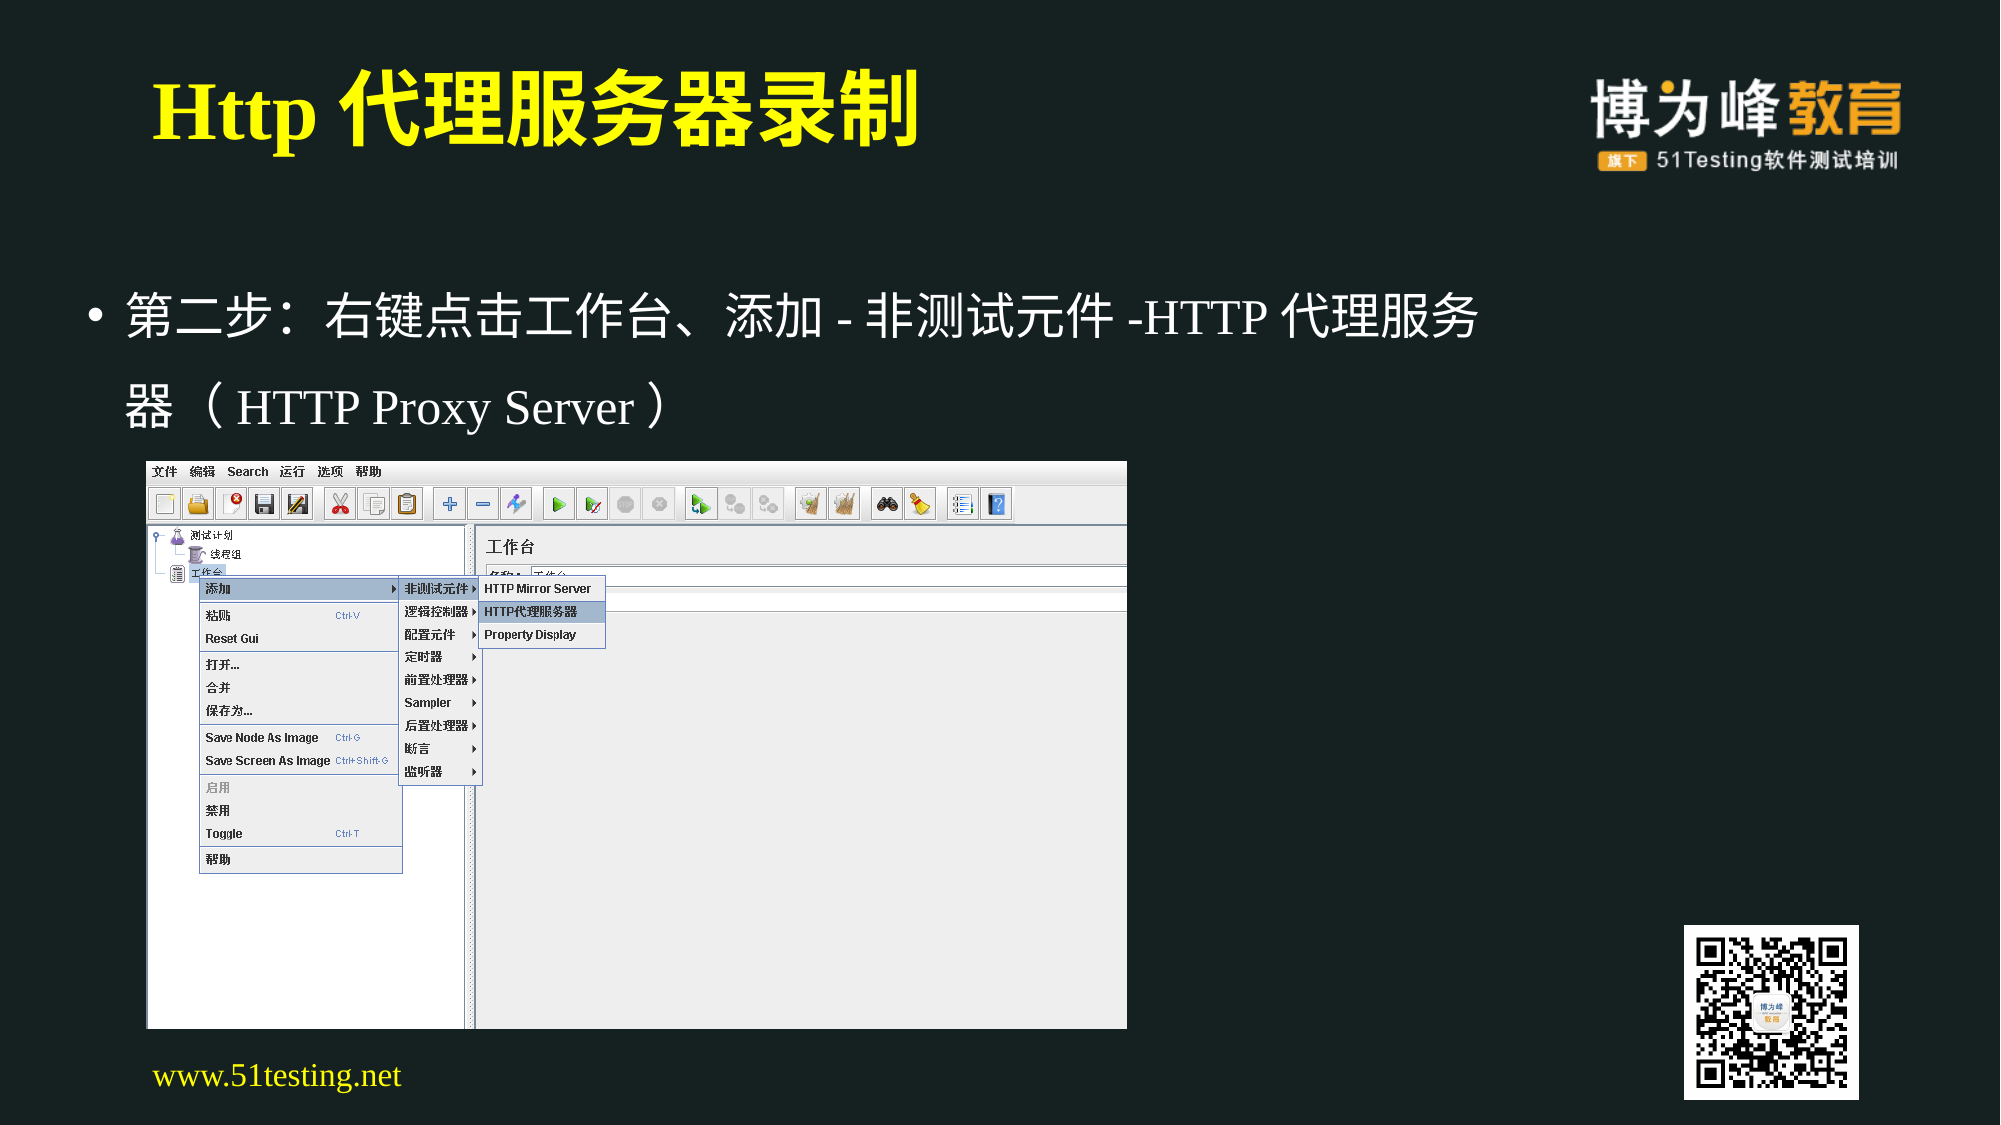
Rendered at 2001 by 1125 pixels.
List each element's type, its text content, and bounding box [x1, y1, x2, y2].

picture [146, 461, 1127, 1029]
title Http代理服务器录制 [137, 59, 1863, 185]
picture [1684, 925, 1859, 1100]
picture [1863, 78, 1906, 175]
text_box 第二步：右键点击工作台、添加-非测试元件-HTTP代理服务器（HTTP Proxy Server） [71, 246, 1532, 371]
slide_number www.51testing.net [137, 1042, 588, 1103]
